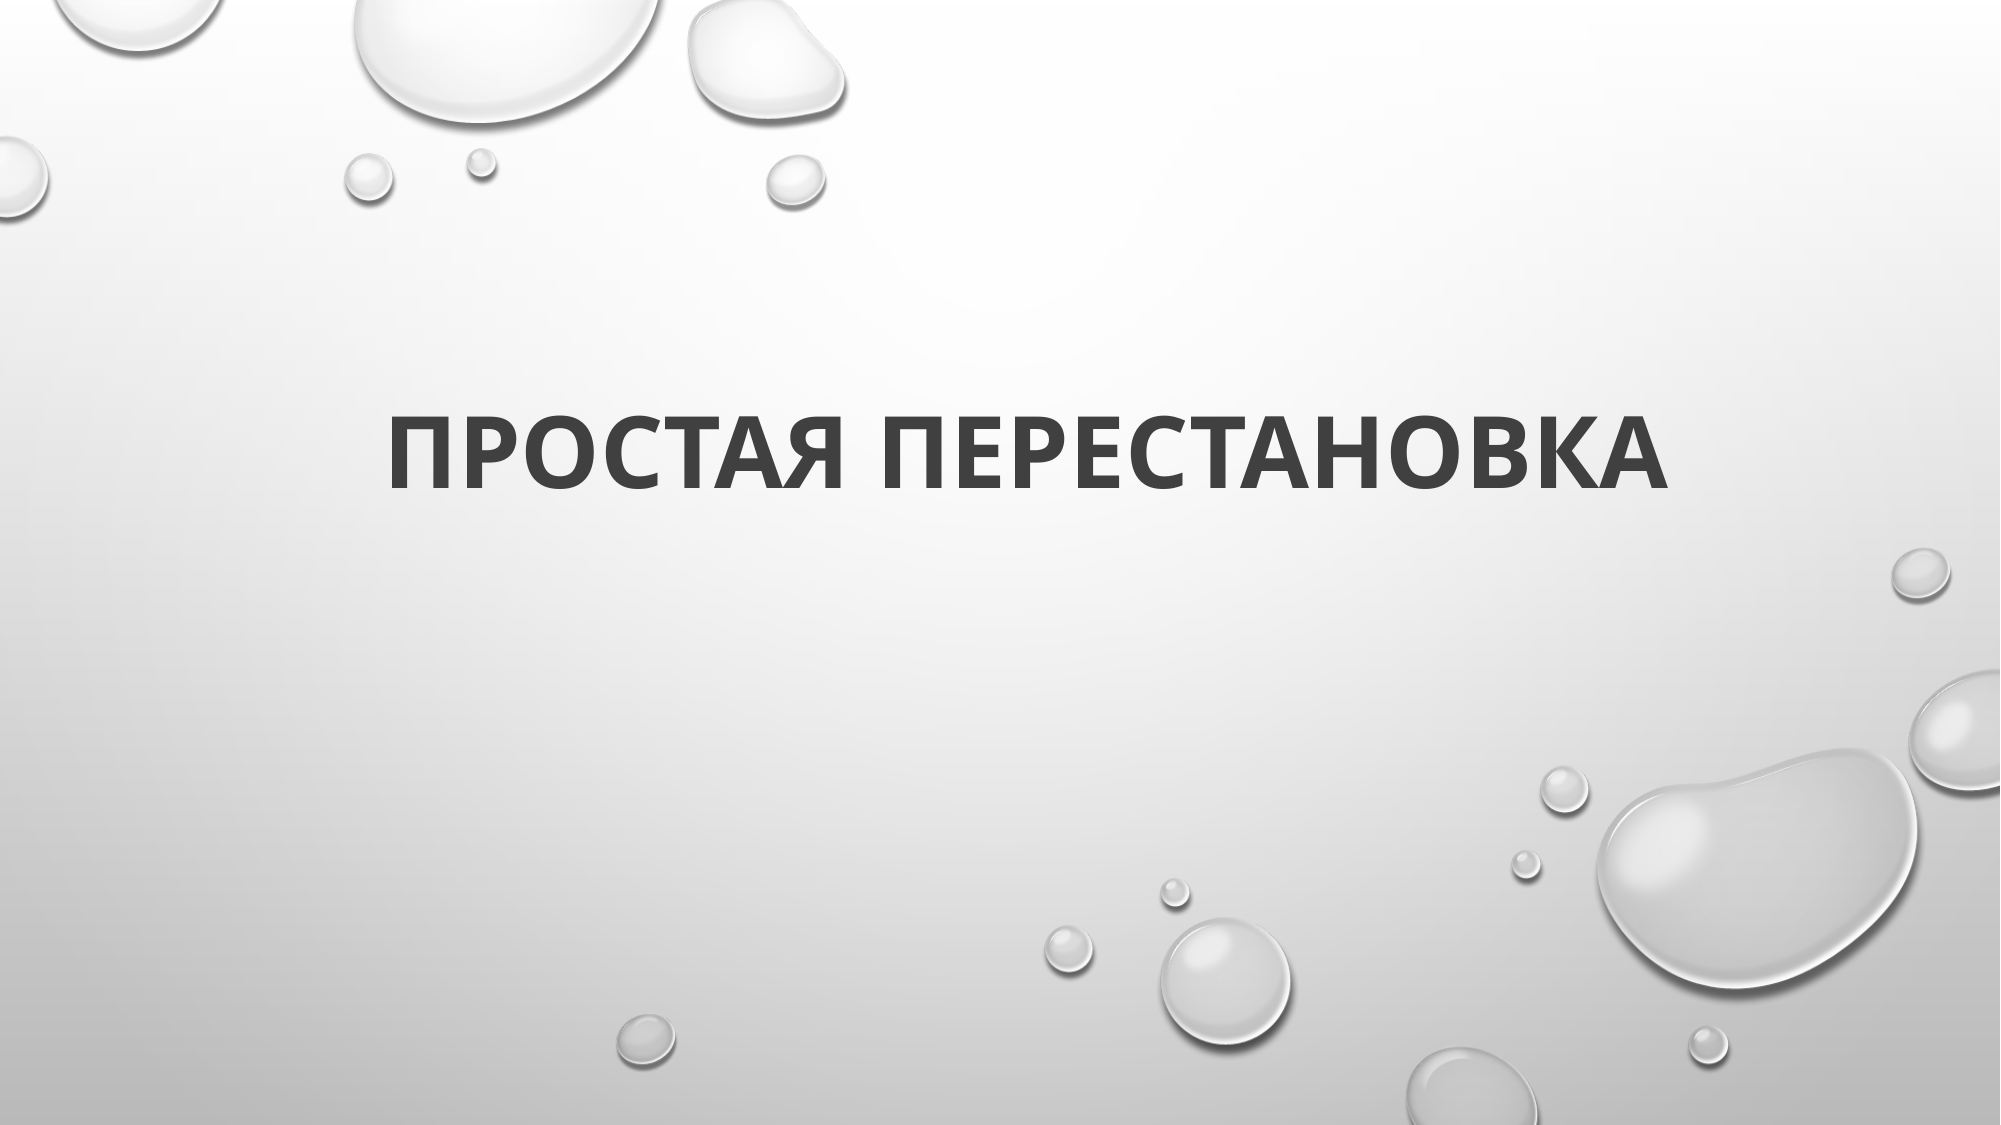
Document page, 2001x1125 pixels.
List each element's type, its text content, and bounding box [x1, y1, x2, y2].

picture [0, 0, 2000, 1125]
title Простая перестановка [287, 213, 1766, 638]
